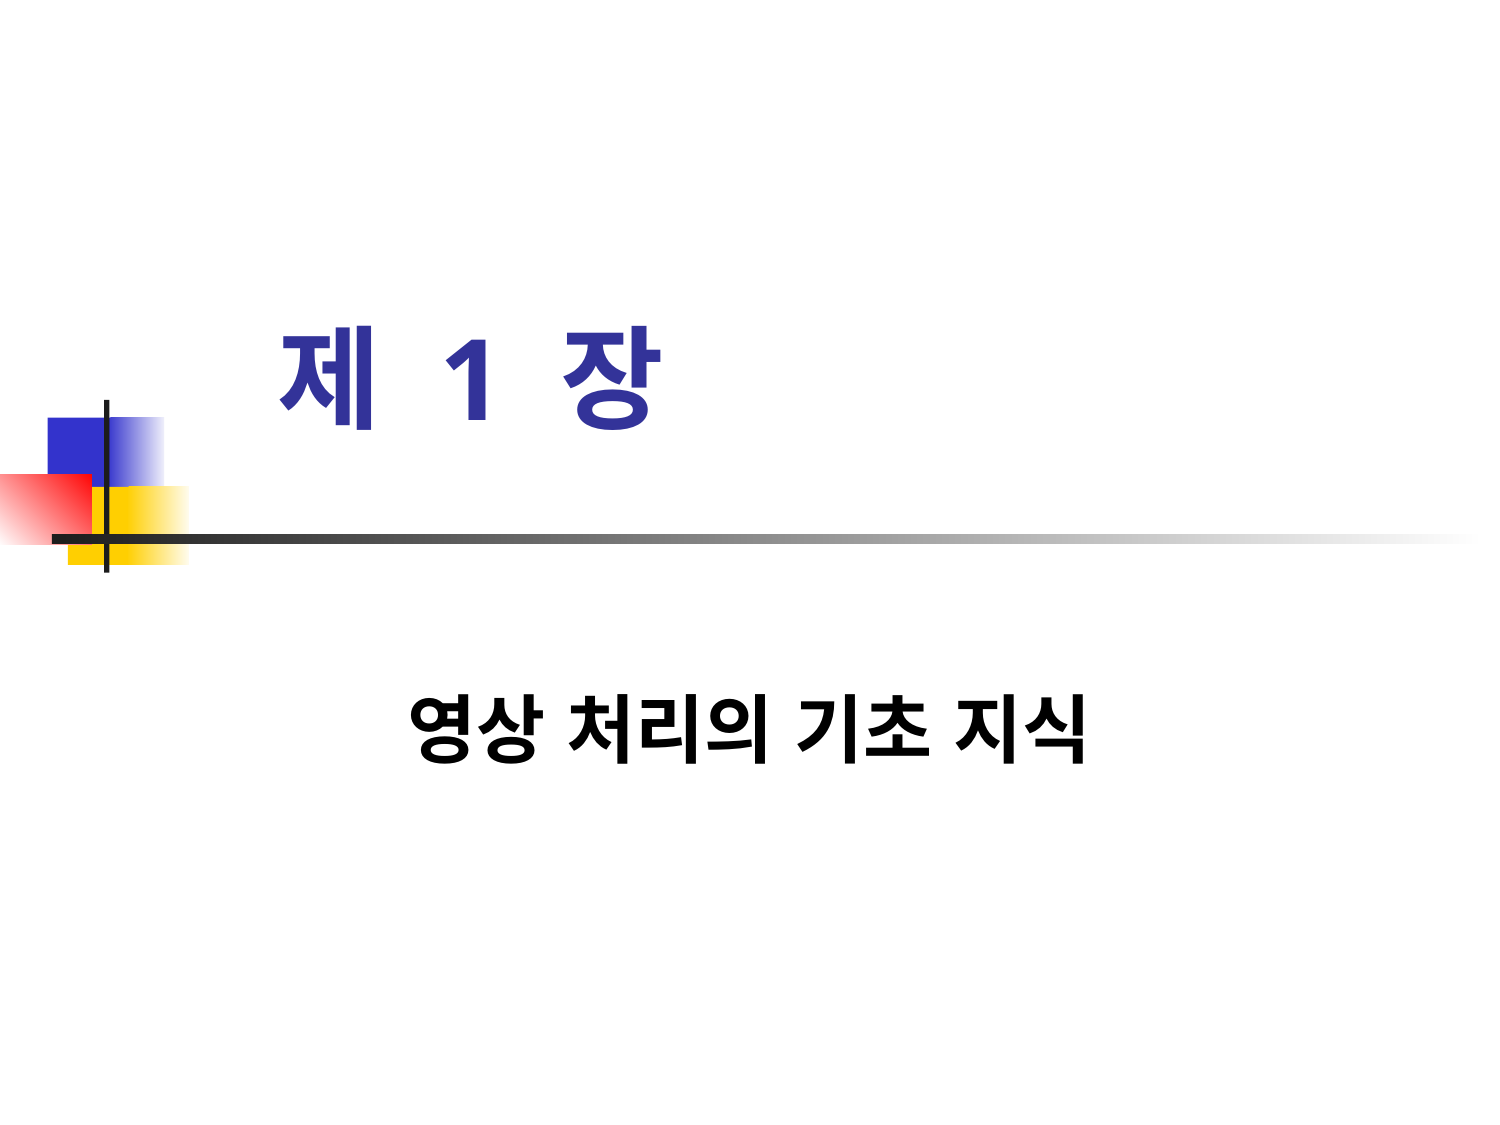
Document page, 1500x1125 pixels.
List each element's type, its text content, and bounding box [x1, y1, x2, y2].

title 제 1 장 [262, 324, 750, 450]
subtitle 영상 처리의 기초 지식 [225, 675, 1275, 963]
